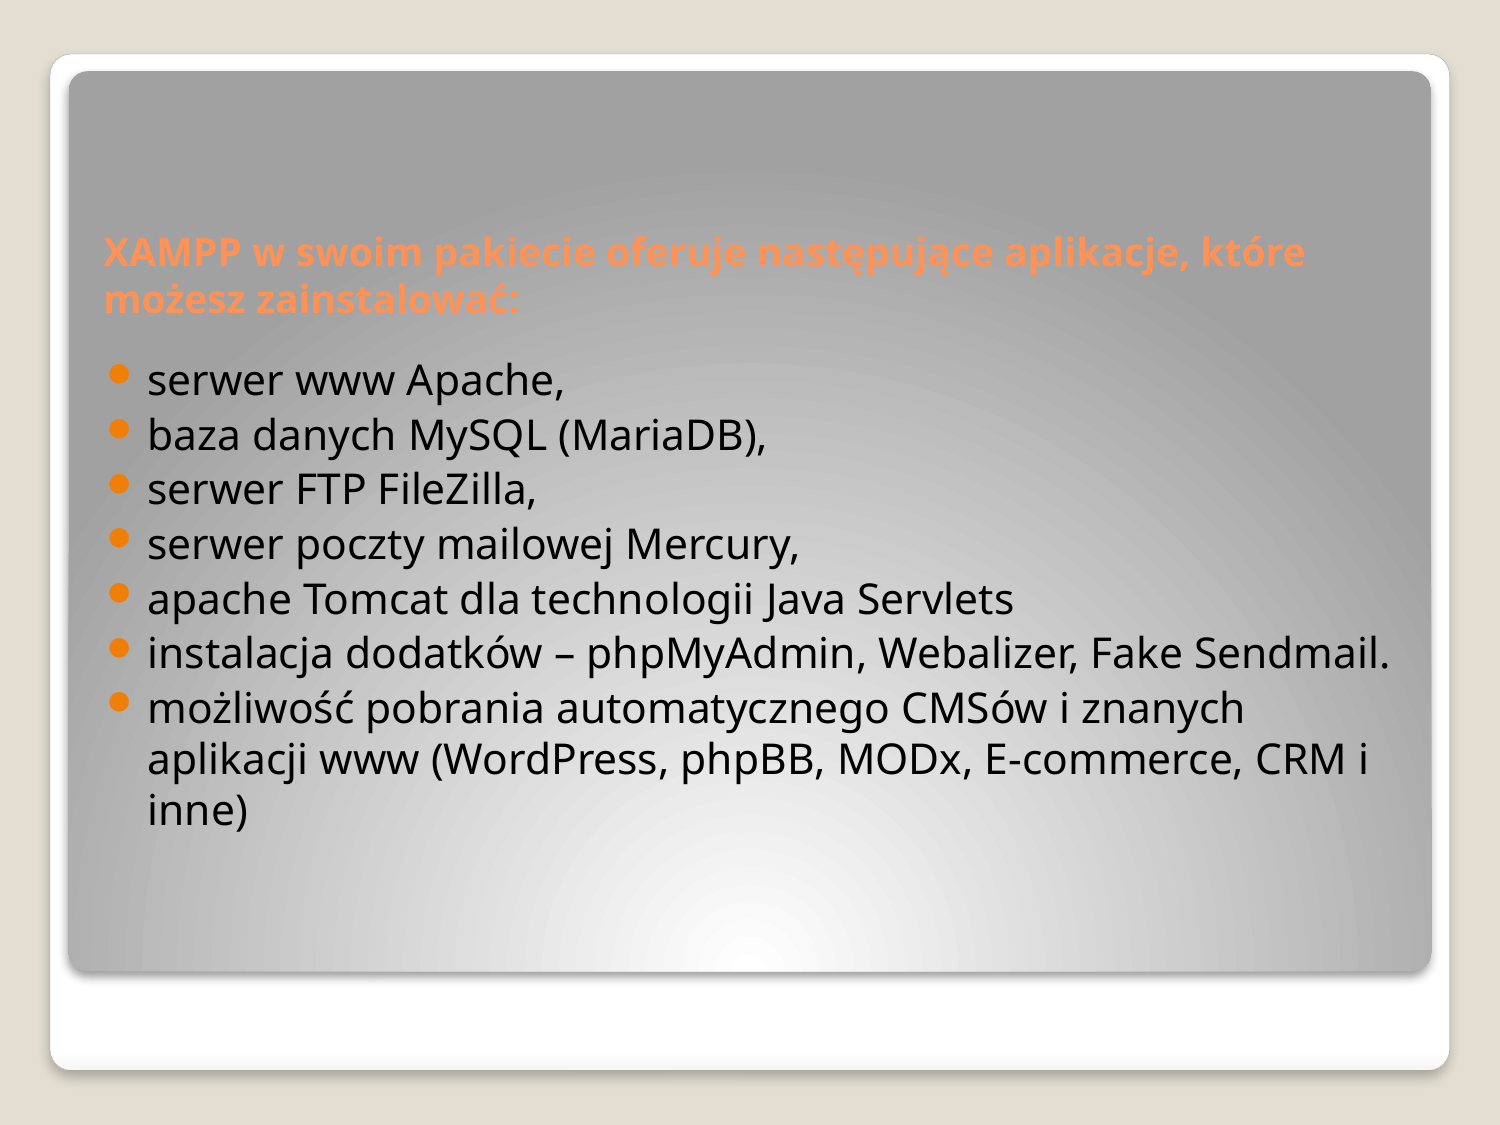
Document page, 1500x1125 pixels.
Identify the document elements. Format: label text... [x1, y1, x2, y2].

title XAMPP w swoim pakiecie oferuje następujące aplikacje, które możesz zainstalować: [88, 219, 1431, 329]
list serwer www Apache, baza danych MySQL (MariaDB), serwer FTP FileZilla, serwer poczty mailowej Mercury, apache Tomcat dla technologii Java Servlets instalacja dodatków – phpMyAdmin, Webalizer, Fake Sendmail. możliwość pobrania automatycznego CMSów i znanych aplikacji www (WordPress, phpBB, MODx, E-commerce, CRM i inne) [76, 338, 1420, 873]
